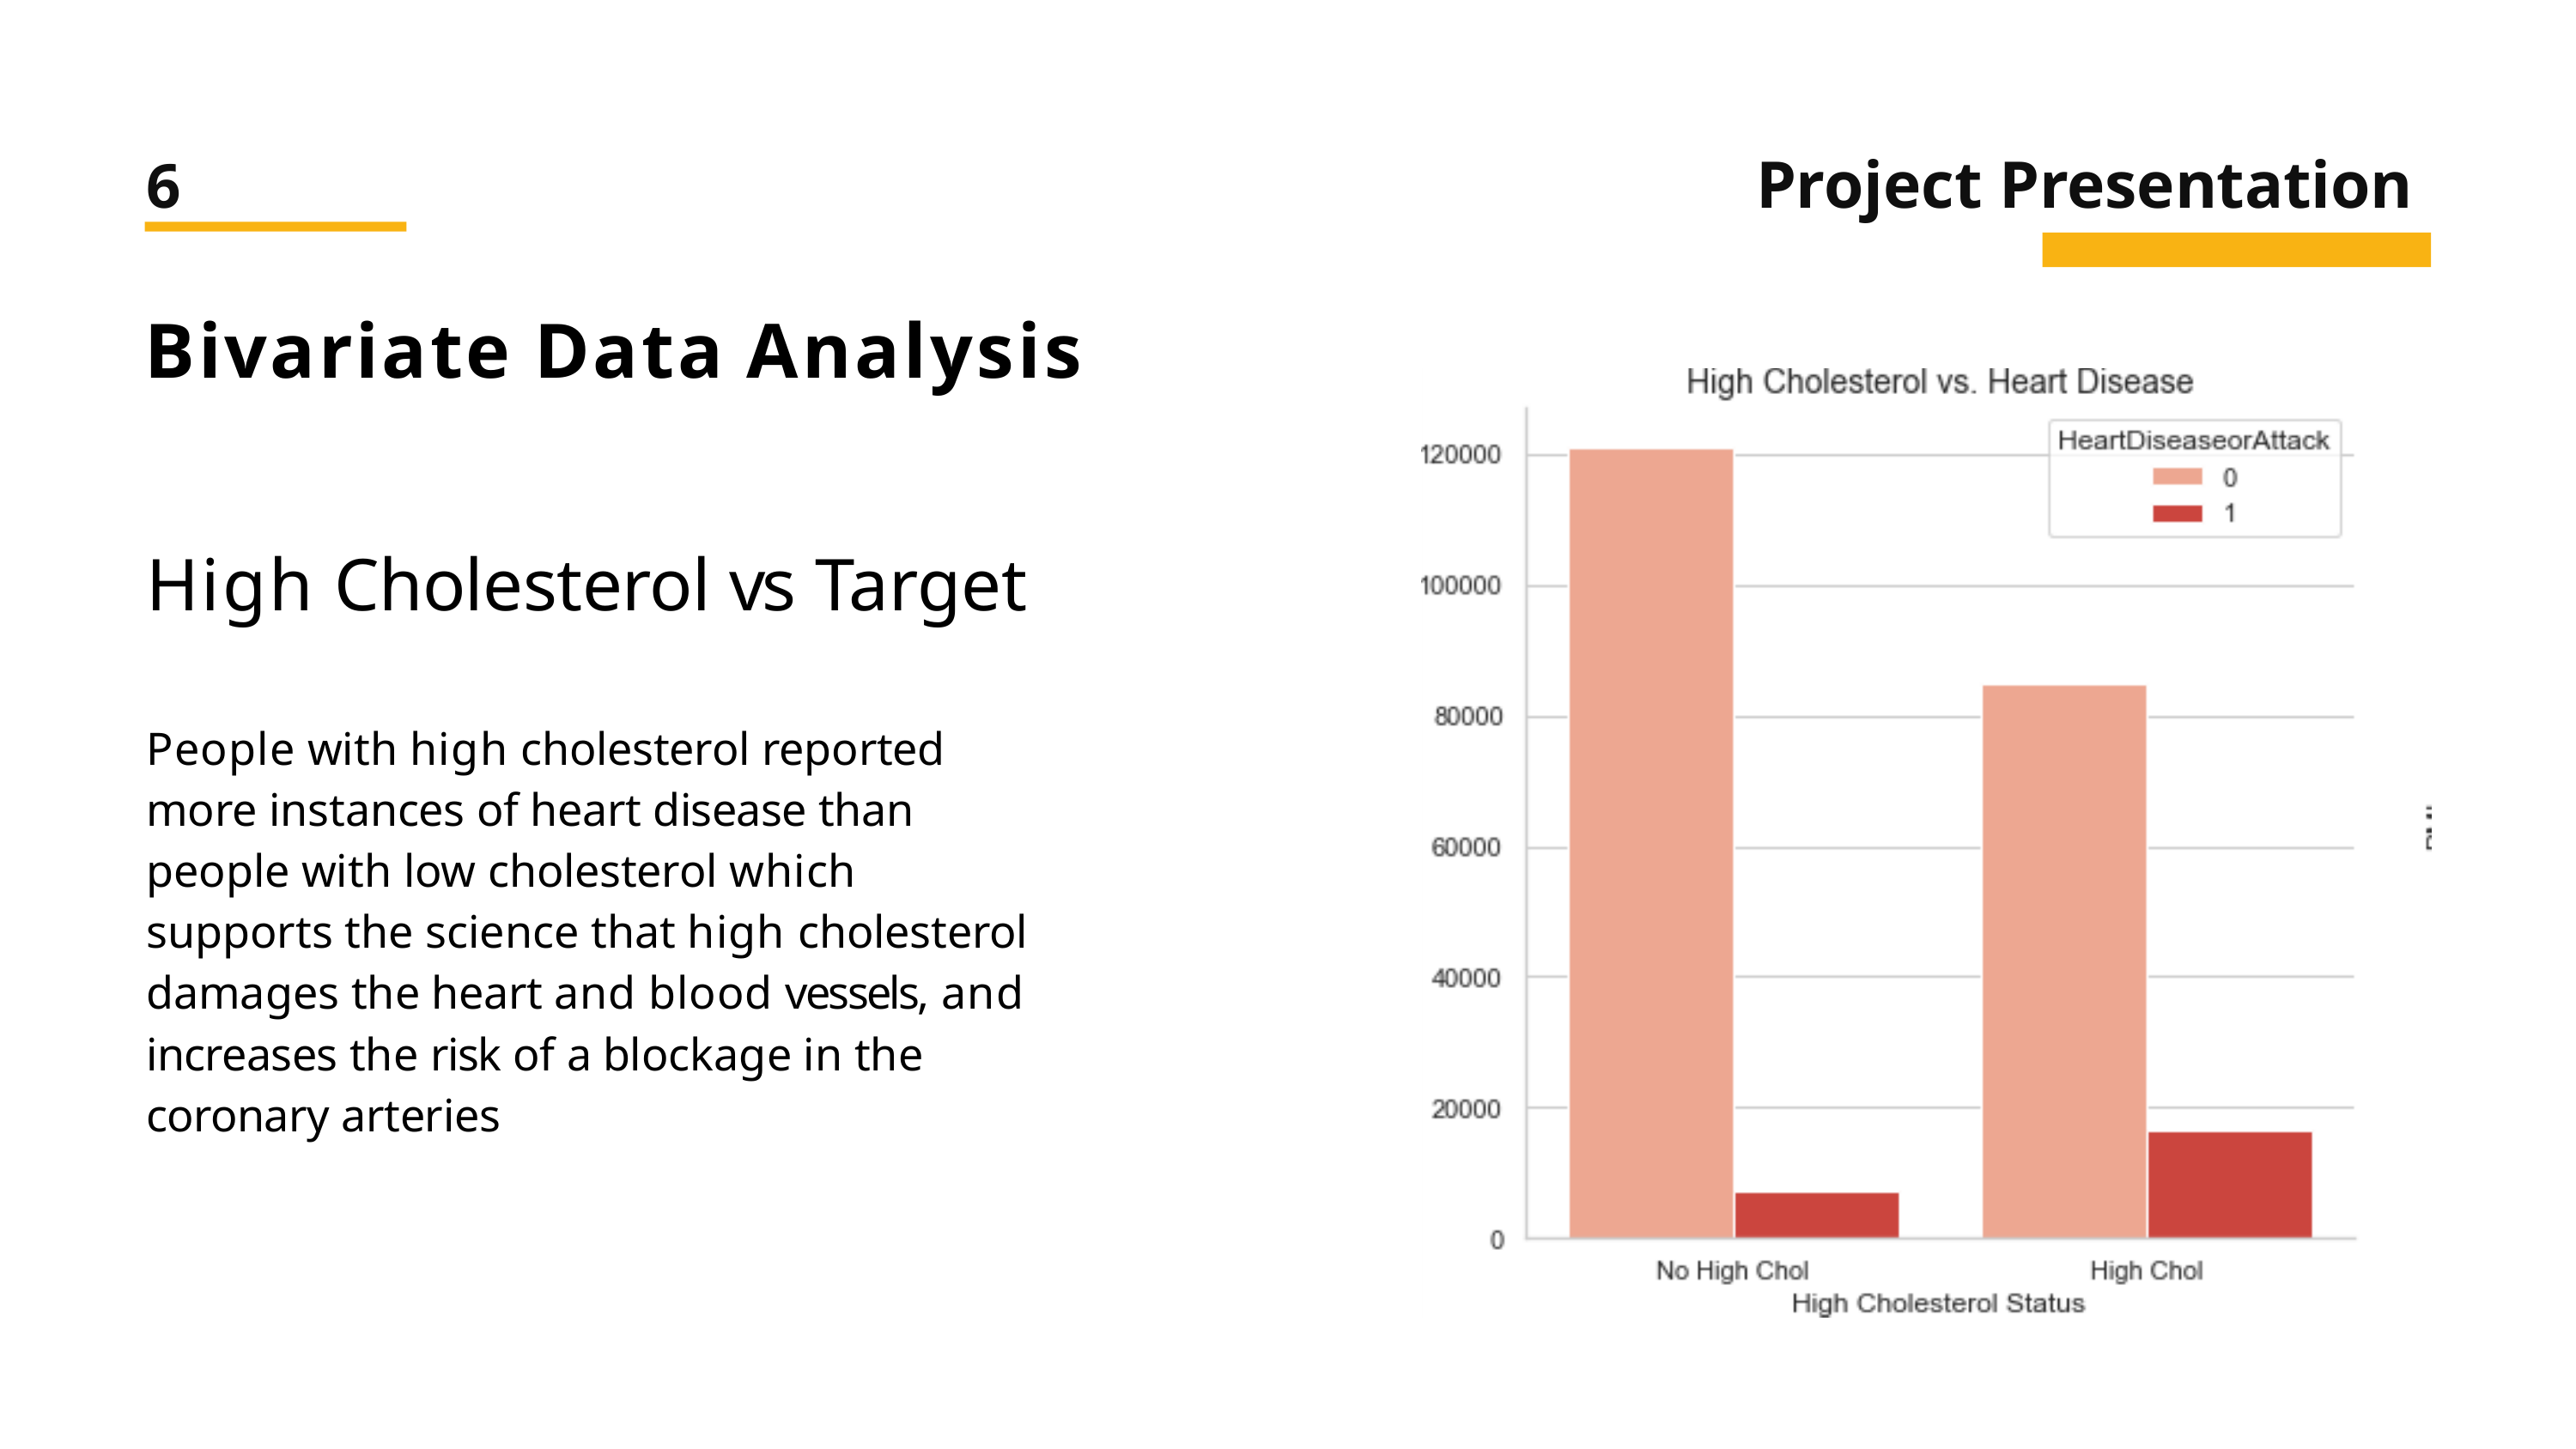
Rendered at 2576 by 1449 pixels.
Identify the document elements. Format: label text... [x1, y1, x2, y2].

title Bivariate Data Analysis [143, 300, 1097, 545]
text_box 6 [144, 145, 187, 221]
text_box High Cholesterol vs Target [144, 537, 1081, 626]
text_box Project Presentation [1753, 142, 2433, 221]
text_box People with high cholesterol reported more instances of heart disease than people with low cholesterol which supports the science that high cholesterol damages the heart and blood vessels, and increases the risk of a blockage in the coronary arteries [144, 711, 1032, 1141]
picture [1421, 368, 2432, 1319]
